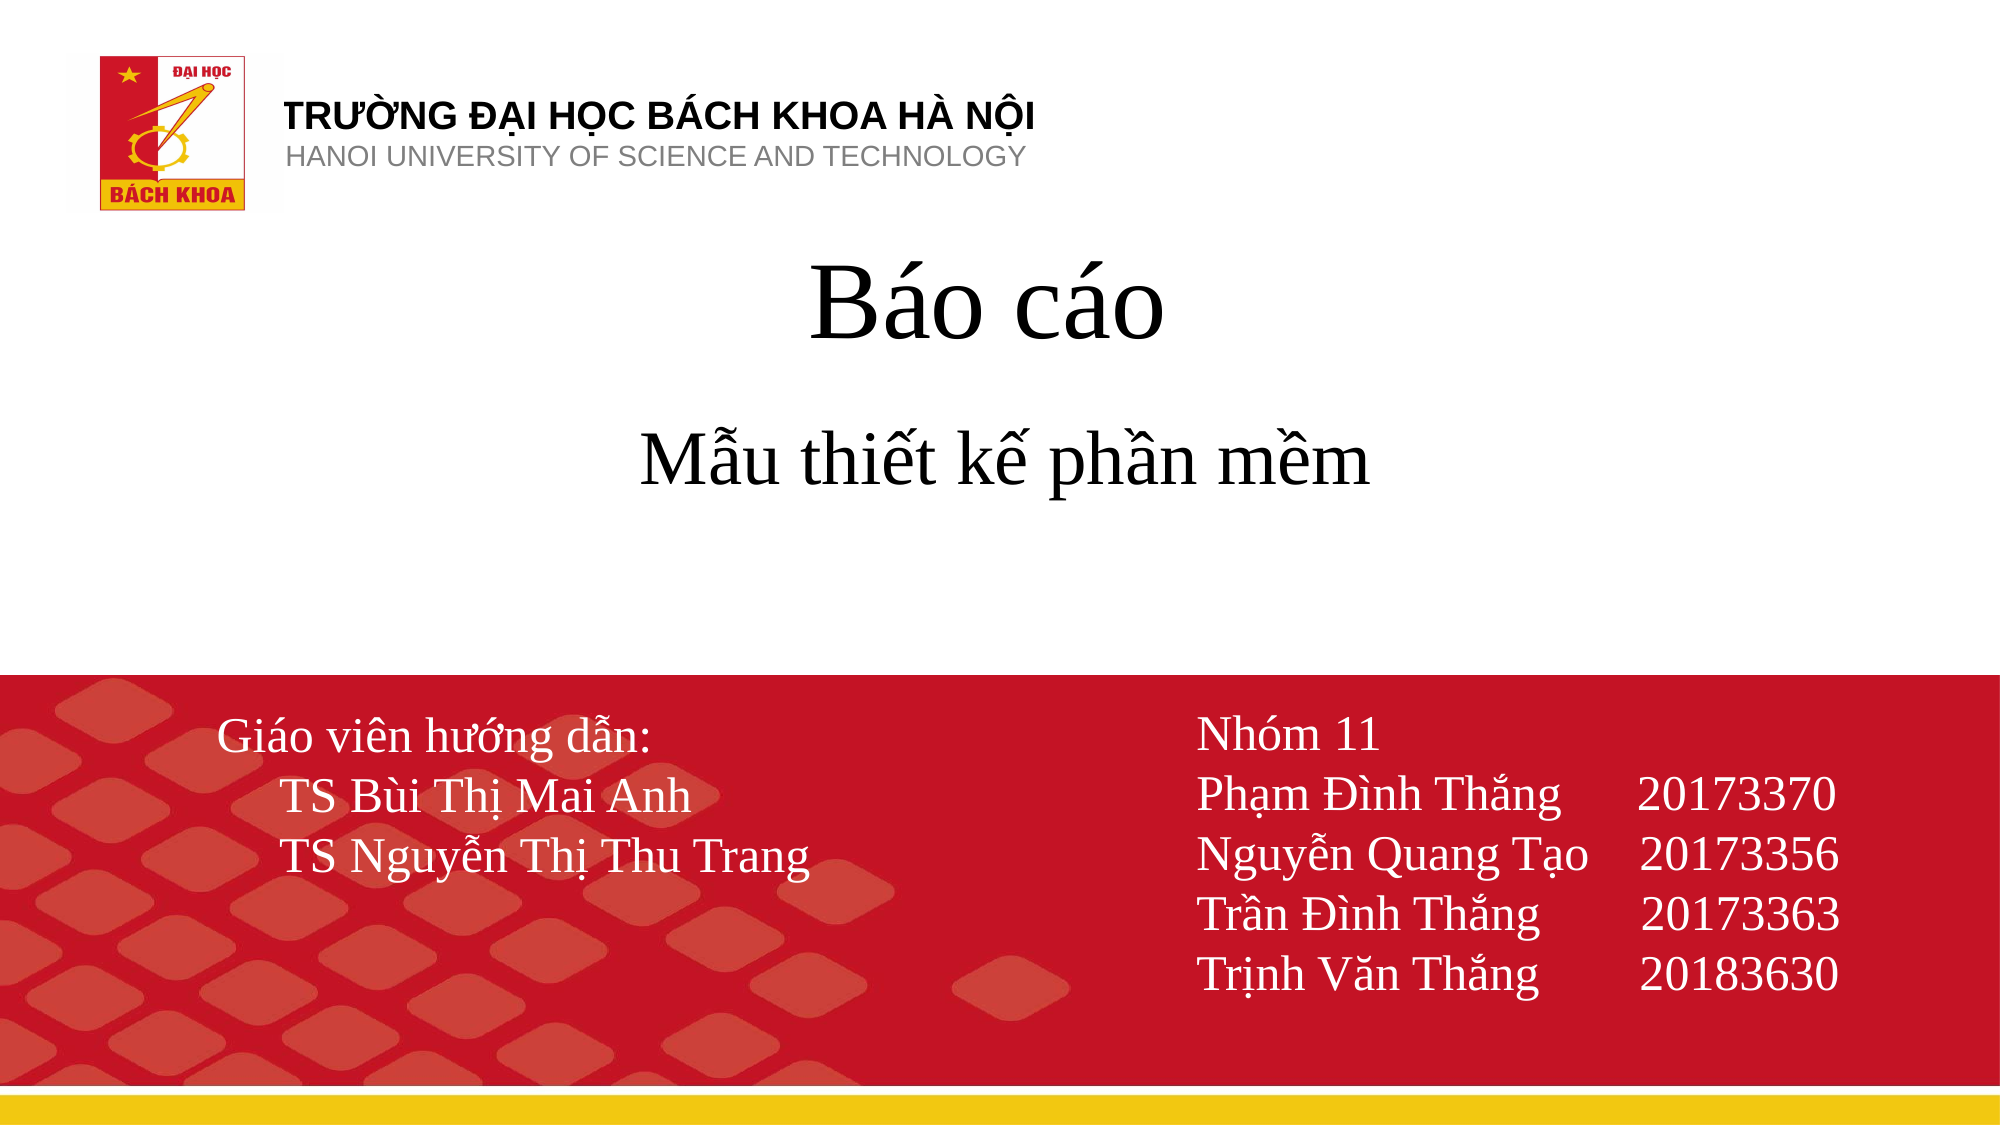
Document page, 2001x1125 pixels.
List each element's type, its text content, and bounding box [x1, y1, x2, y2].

text_box Mẫu thiết kế phần mềm [619, 397, 1436, 510]
picture [66, 53, 284, 176]
title Báo cáo [35, 176, 1941, 413]
picture [0, 674, 2000, 1125]
